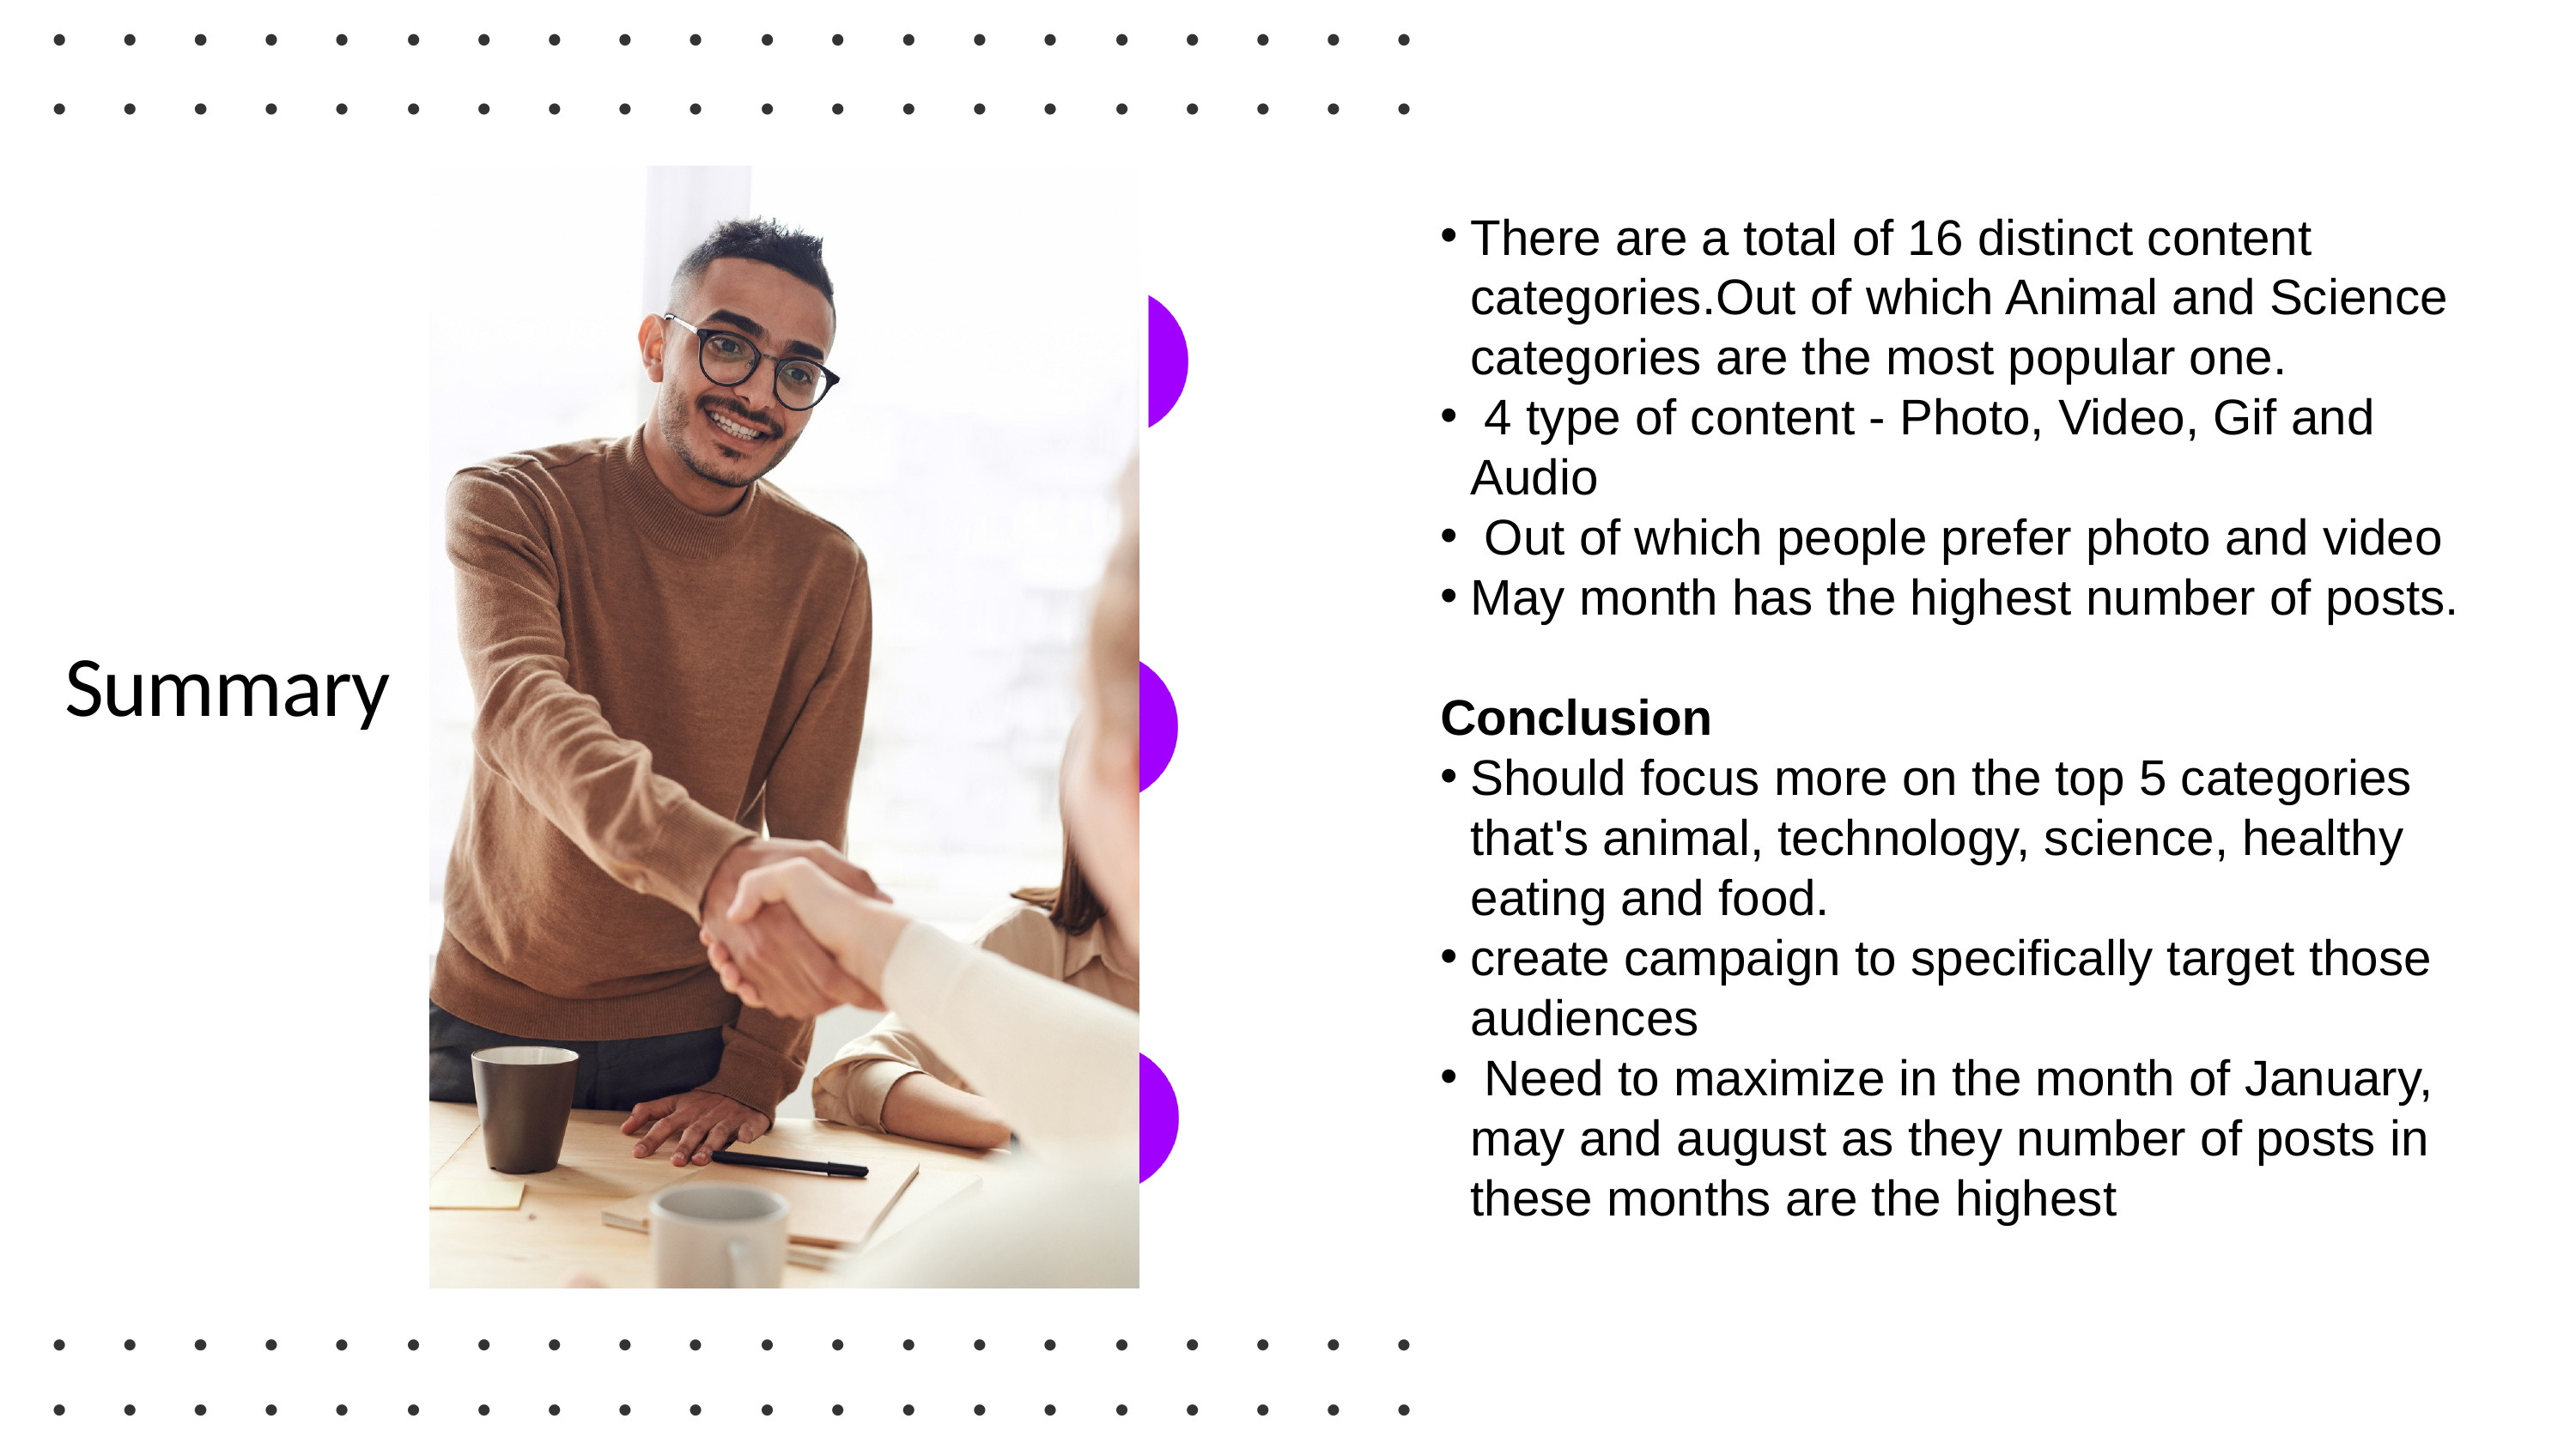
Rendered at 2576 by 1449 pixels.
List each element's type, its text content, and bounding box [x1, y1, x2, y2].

picture [753, 1334, 1060, 1449]
picture [46, 1334, 352, 1449]
text_box There are a total of 16 distinct content categories.Out of which Animal and Science categories are the most popular one. 4 type of content - Photo, Video, Gif and Audio Out of which people prefer photo and video May month has the highest number of posts. Conclusion Should focus more on the top 5 categories that's animal, technology, science, healthy eating and food. create campaign to specifically target those audiences Need to maximize in the month of January, may and august as they number of posts in these months are the highest [1427, 198, 2490, 1233]
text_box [428, 166, 1179, 1288]
title Summary [62, 628, 424, 873]
picture [399, 1334, 707, 1449]
picture [1179, 294, 1189, 428]
picture [399, 0, 707, 118]
picture [1108, 0, 1415, 118]
picture [46, 0, 352, 118]
picture [1108, 1334, 1415, 1449]
picture [753, 0, 1060, 118]
